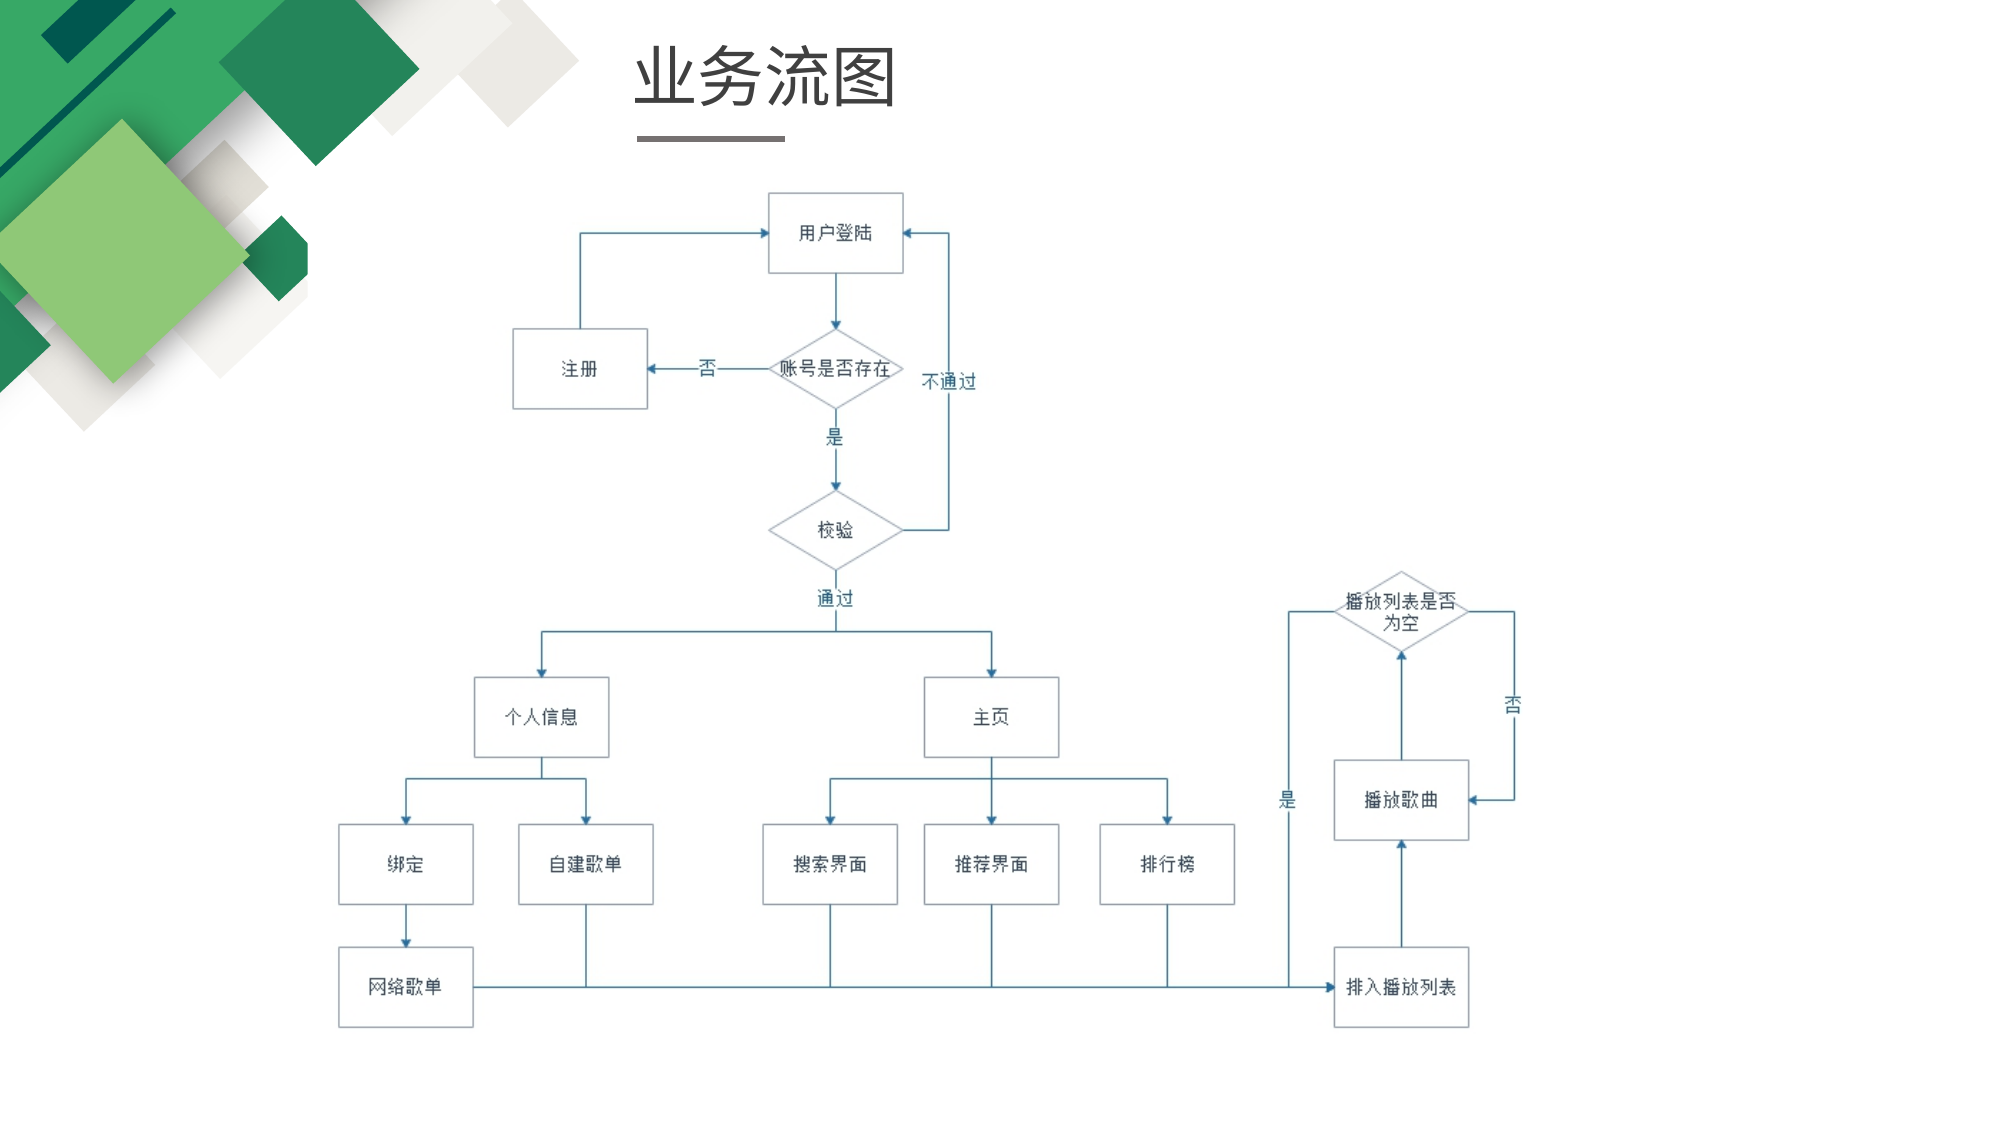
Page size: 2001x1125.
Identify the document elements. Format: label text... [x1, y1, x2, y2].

picture [307, 183, 1531, 1050]
text_box 业务流图 [616, 26, 1645, 122]
